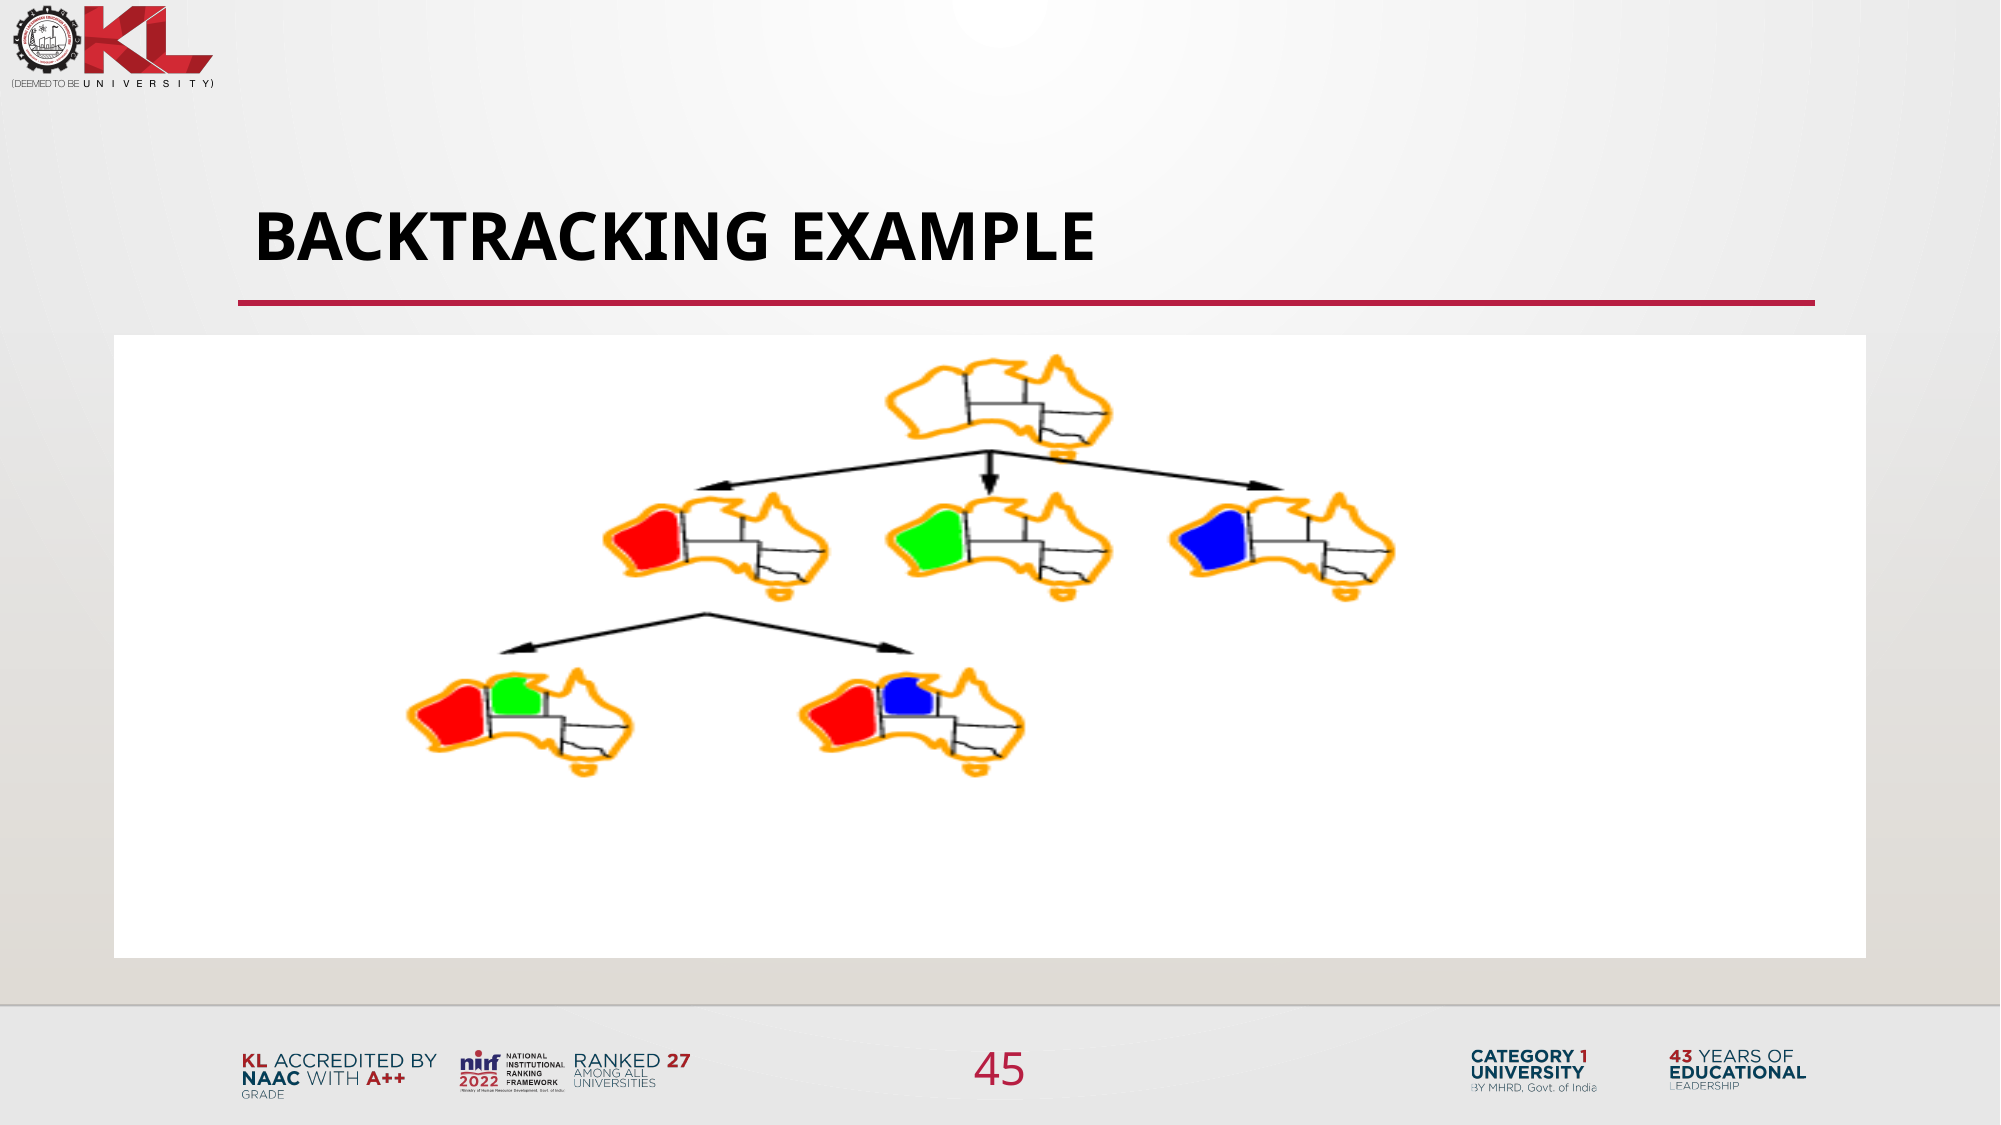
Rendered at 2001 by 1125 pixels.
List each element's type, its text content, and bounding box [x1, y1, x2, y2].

picture [238, 1045, 716, 1103]
title Backtracking example [238, 195, 1814, 305]
picture [12, 5, 213, 88]
slide_number 45 [933, 1031, 1067, 1115]
picture [1447, 1045, 1814, 1101]
picture [114, 335, 1866, 958]
